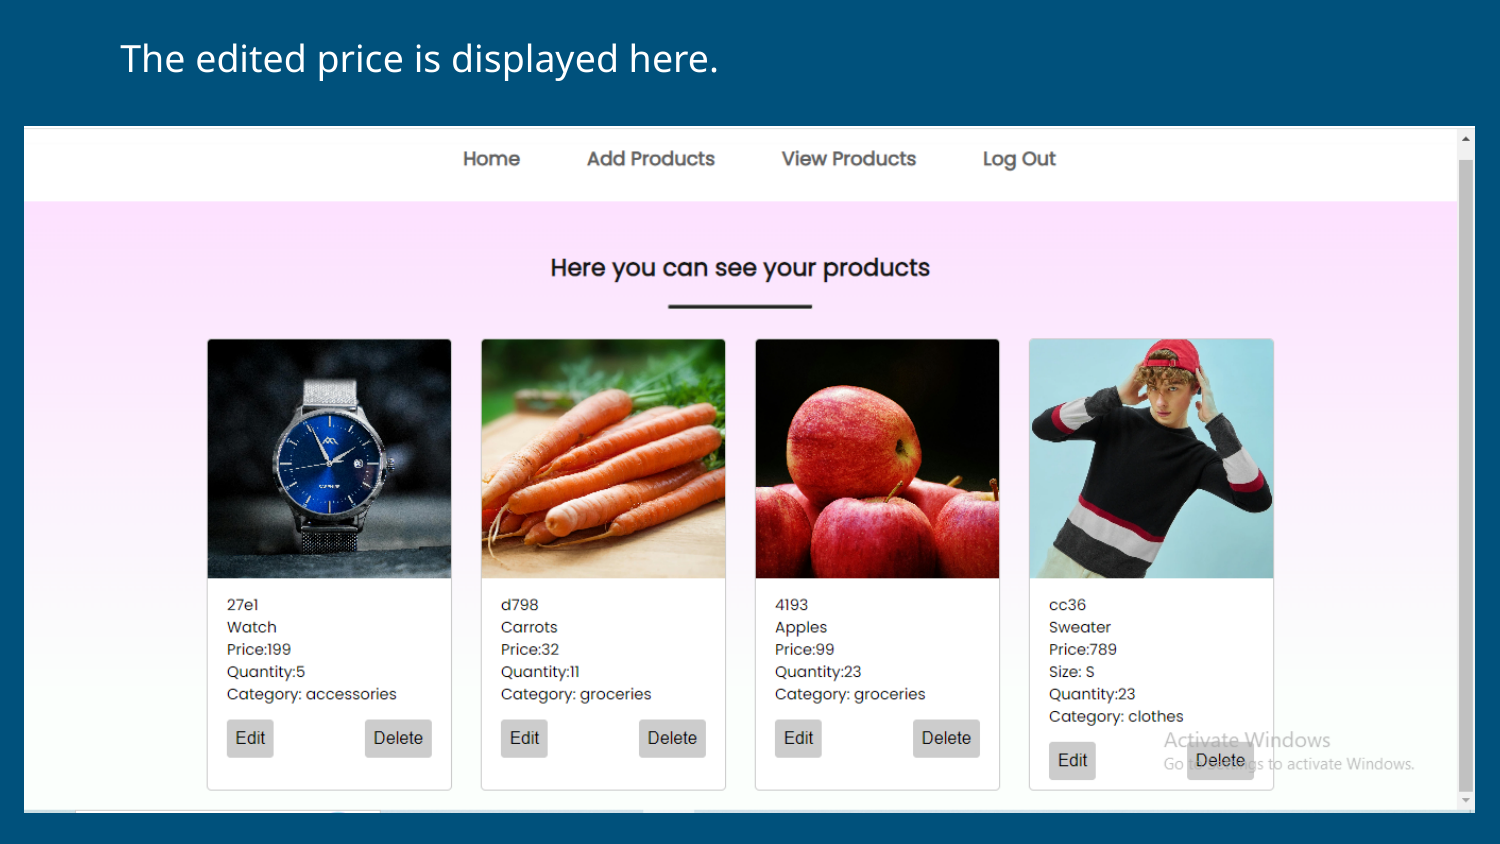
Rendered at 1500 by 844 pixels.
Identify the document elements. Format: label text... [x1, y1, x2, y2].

text_box The edited price is displayed here. [105, 19, 1372, 95]
picture [25, 127, 1474, 812]
